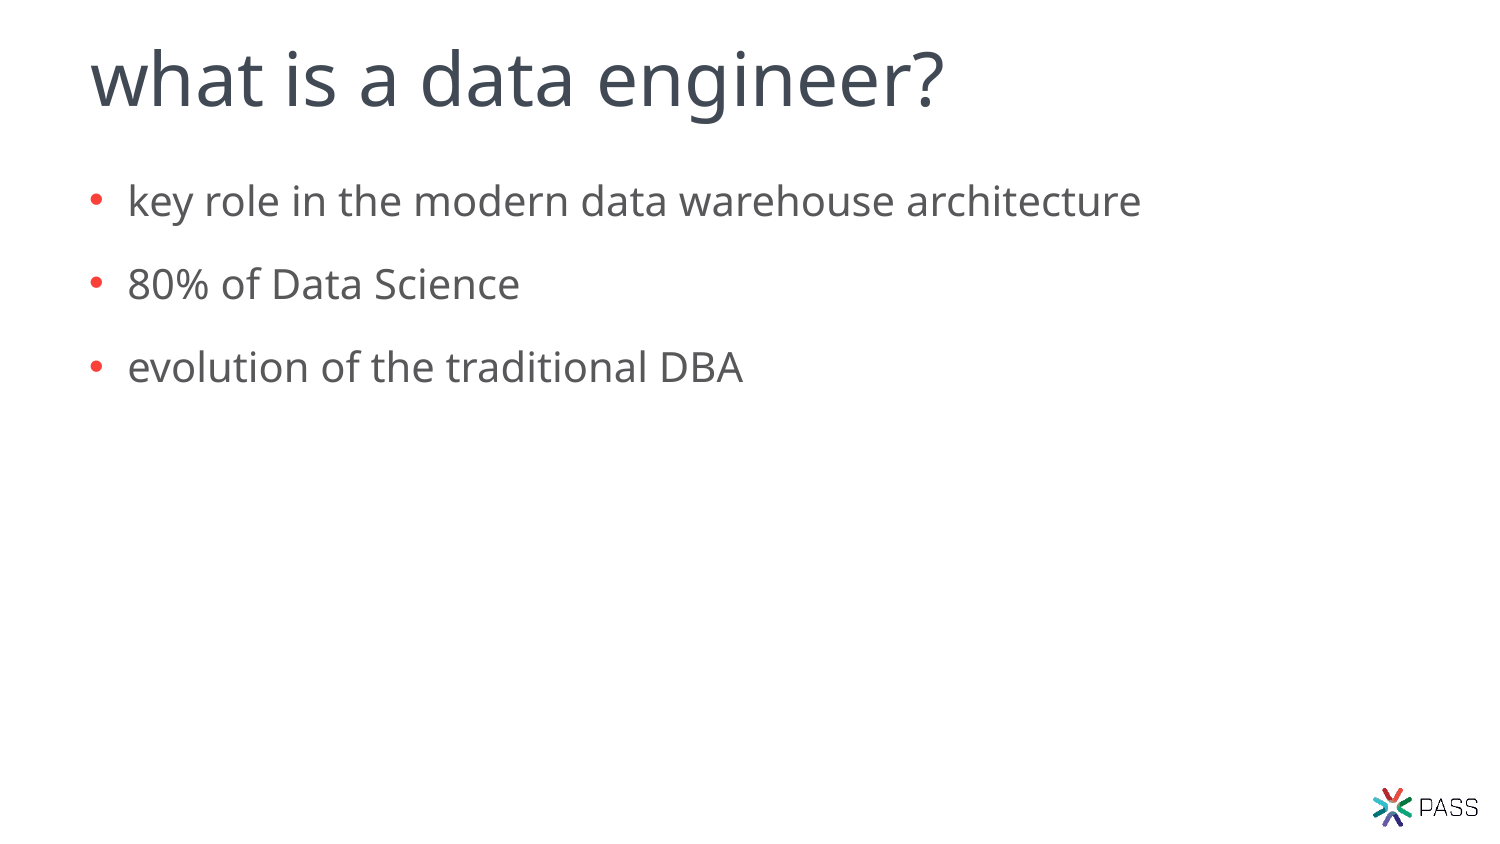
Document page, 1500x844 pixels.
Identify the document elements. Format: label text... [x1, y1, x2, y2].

list key role in the modern data warehouse architecture 80% of Data Science evolution of the traditional DBA [74, 141, 1427, 745]
title what is a data engineer? [75, 41, 1425, 142]
picture [1371, 785, 1479, 829]
